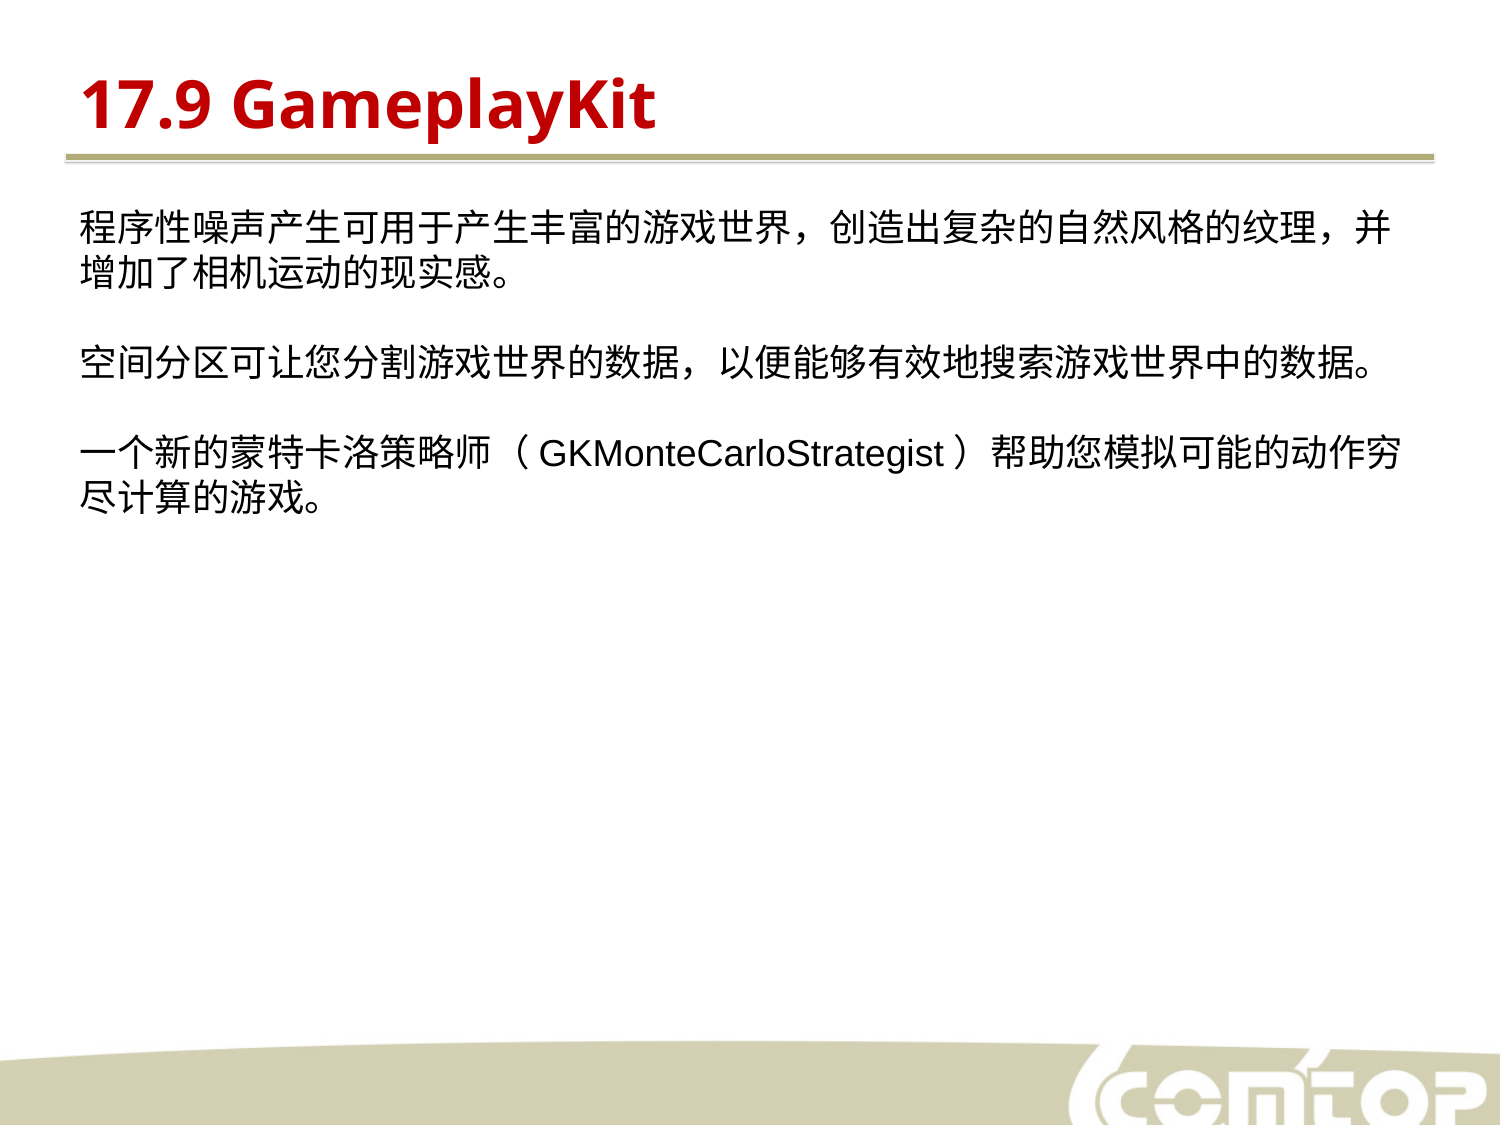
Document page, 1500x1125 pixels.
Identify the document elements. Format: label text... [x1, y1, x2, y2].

text_box [64, 153, 1436, 161]
text_box 17.9 GameplayKit [64, 54, 1253, 150]
text_box 程序性噪声产生可用于产生丰富的游戏世界，创造出复杂的自然风格的纹理，并增加了相机运动的现实感。 空间分区可让您分割游戏世界的数据，以便能够有效地搜索游戏世界中的数据。 一个新的蒙特卡洛策略师（GKMonteCarloStrategist）帮助您模拟可能的动作穷尽计算的游戏。 [64, 196, 1436, 526]
picture [0, 0, 1500, 1125]
